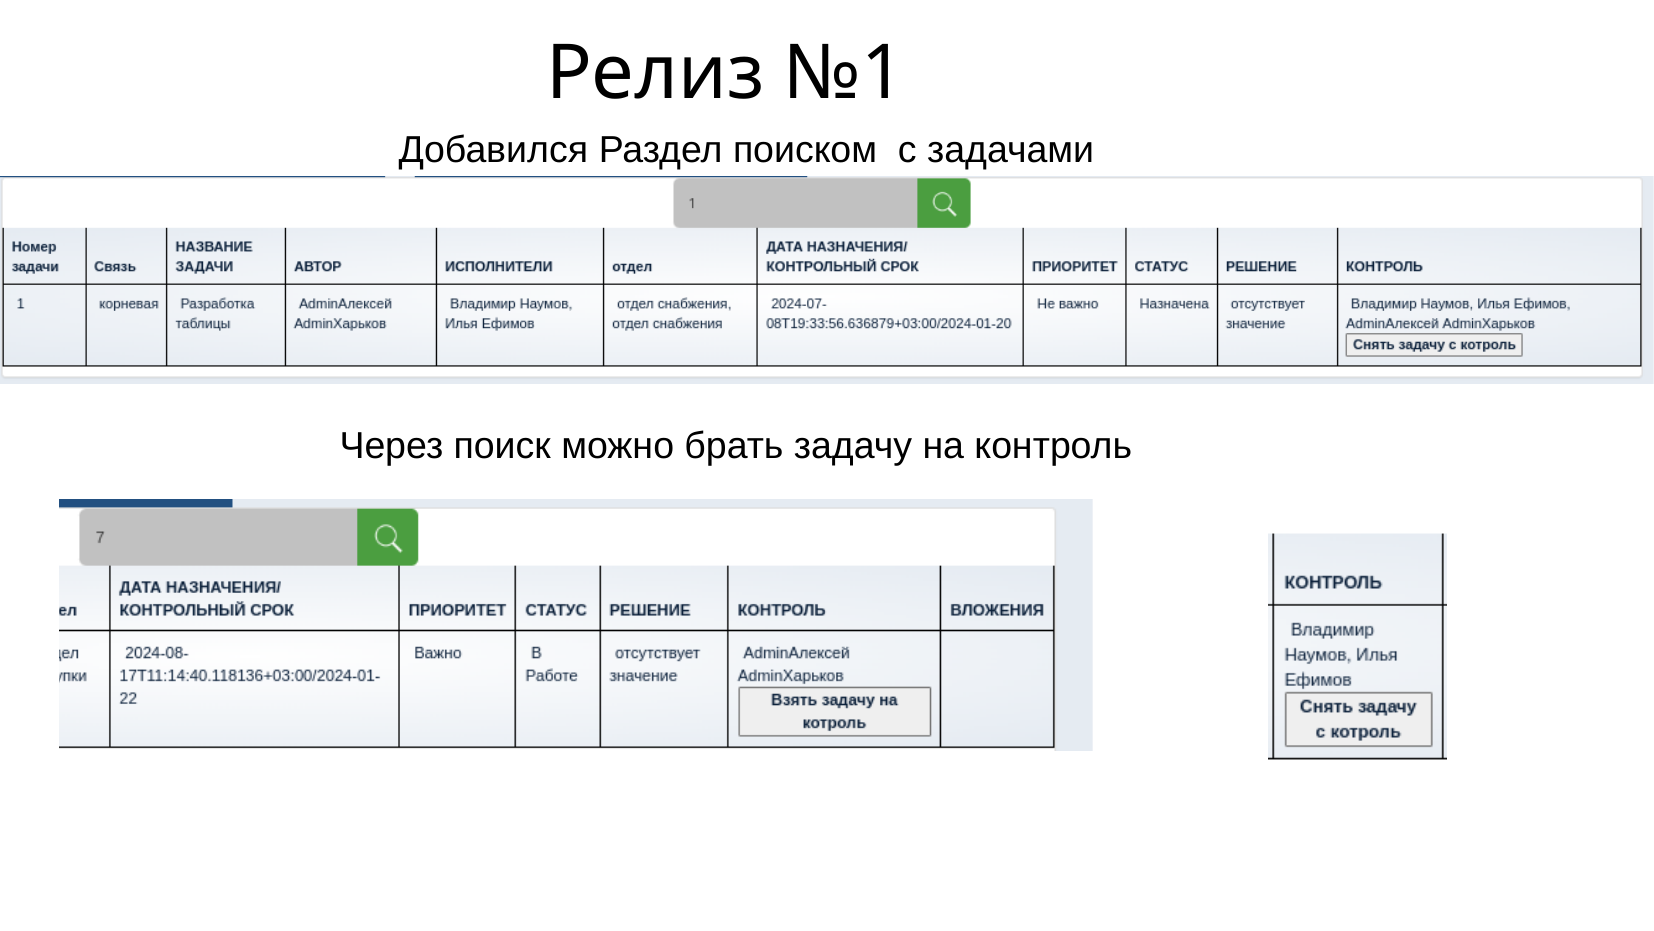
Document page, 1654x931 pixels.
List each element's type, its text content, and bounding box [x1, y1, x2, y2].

picture [58, 499, 1093, 751]
text_box Релиз №1 [531, 15, 975, 118]
text_box Добавился Раздел поиском с задачами [383, 118, 1447, 173]
picture [0, 175, 1654, 384]
text_box Через поиск можно брать задачу на контроль [324, 413, 1258, 513]
picture [1268, 526, 1448, 766]
